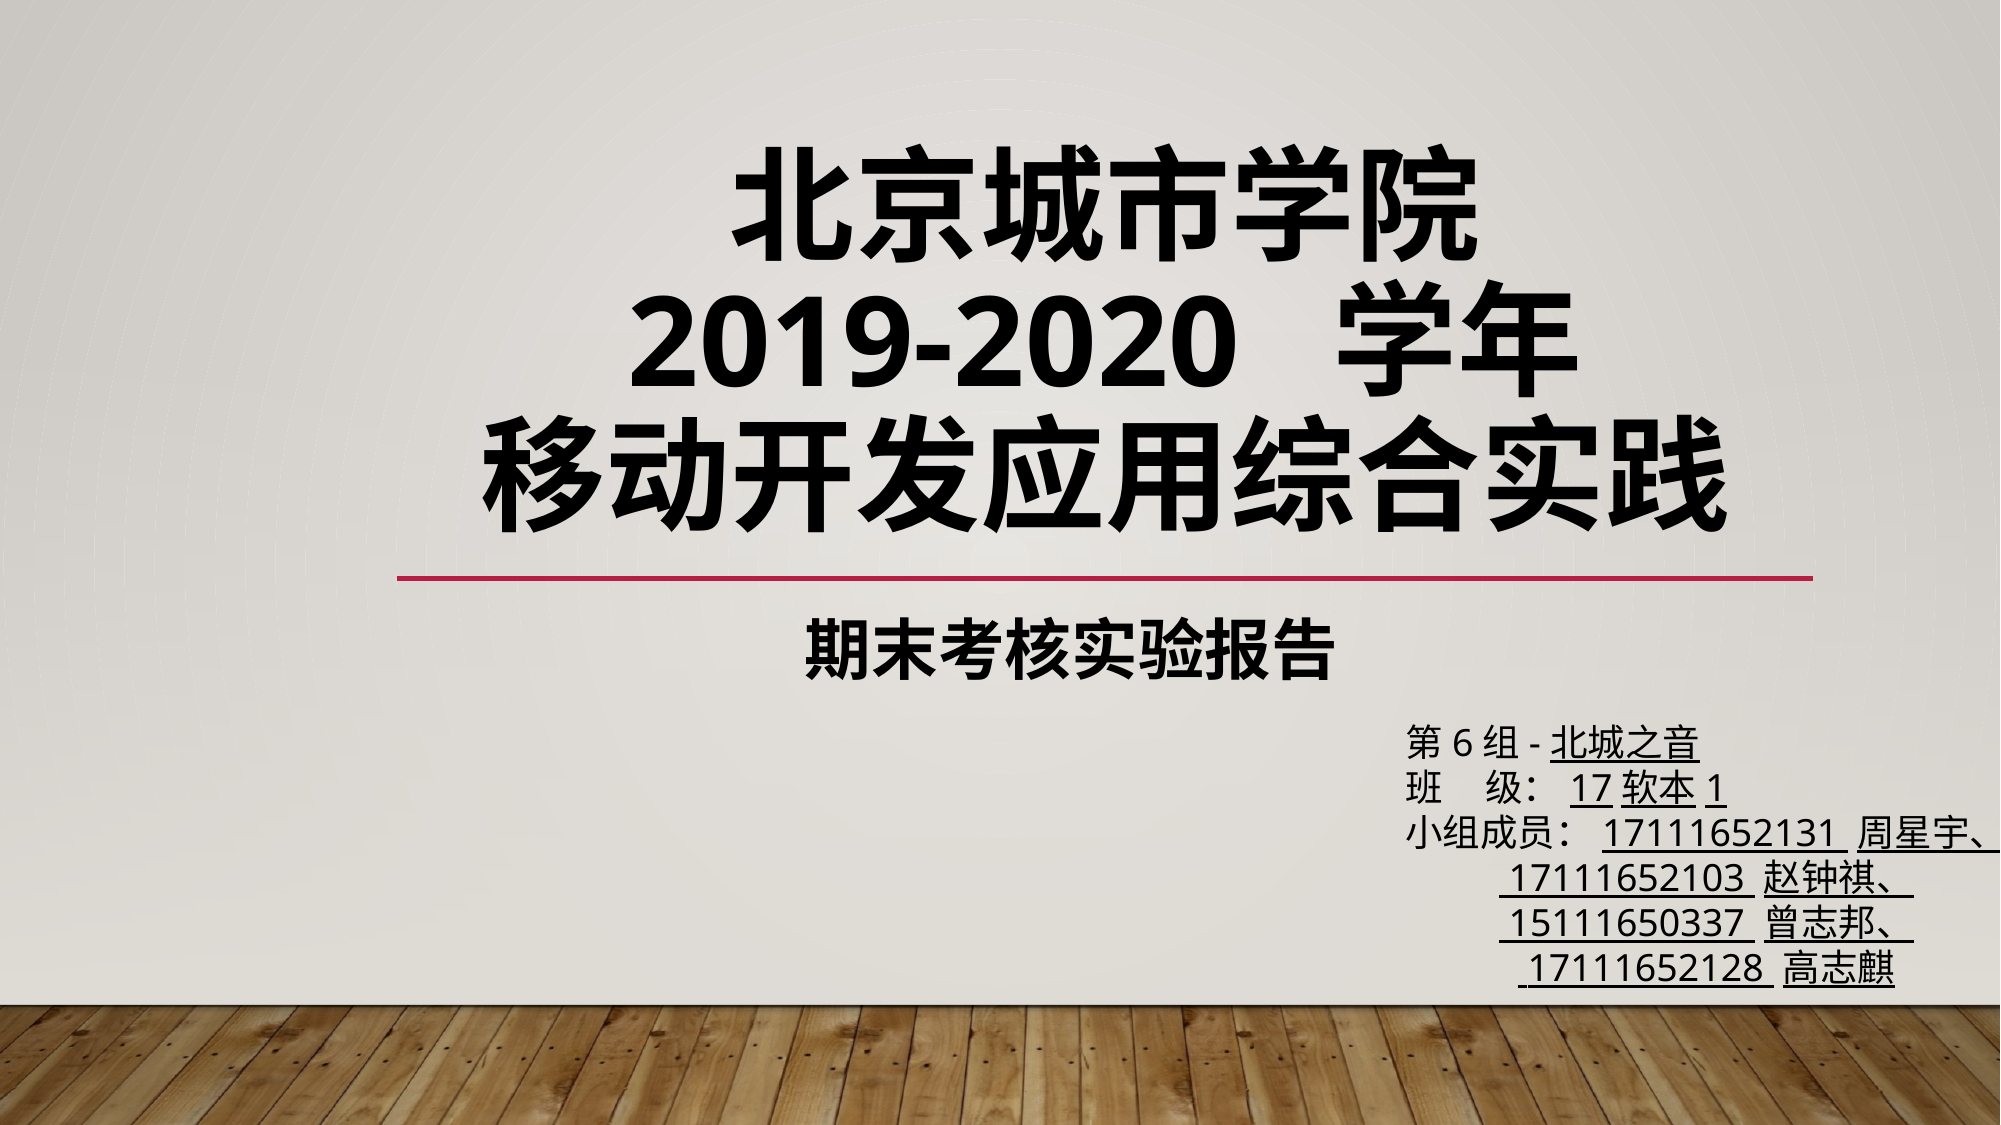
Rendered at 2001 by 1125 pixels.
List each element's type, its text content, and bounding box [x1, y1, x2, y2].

title 北京城市学院 2019-2020 学年 移动开发应用综合实践 [396, 131, 1814, 549]
picture [0, 1005, 2000, 1125]
subtitle 期末考核实验报告 [363, 576, 1780, 737]
text_box 第6组-北城之音 班 级：17软本1 小组成员：17111652131 周星宇、 17111652103 赵钟祺、 15111650337 曾志邦、 17111652128 高志麒 [1390, 712, 2000, 1042]
